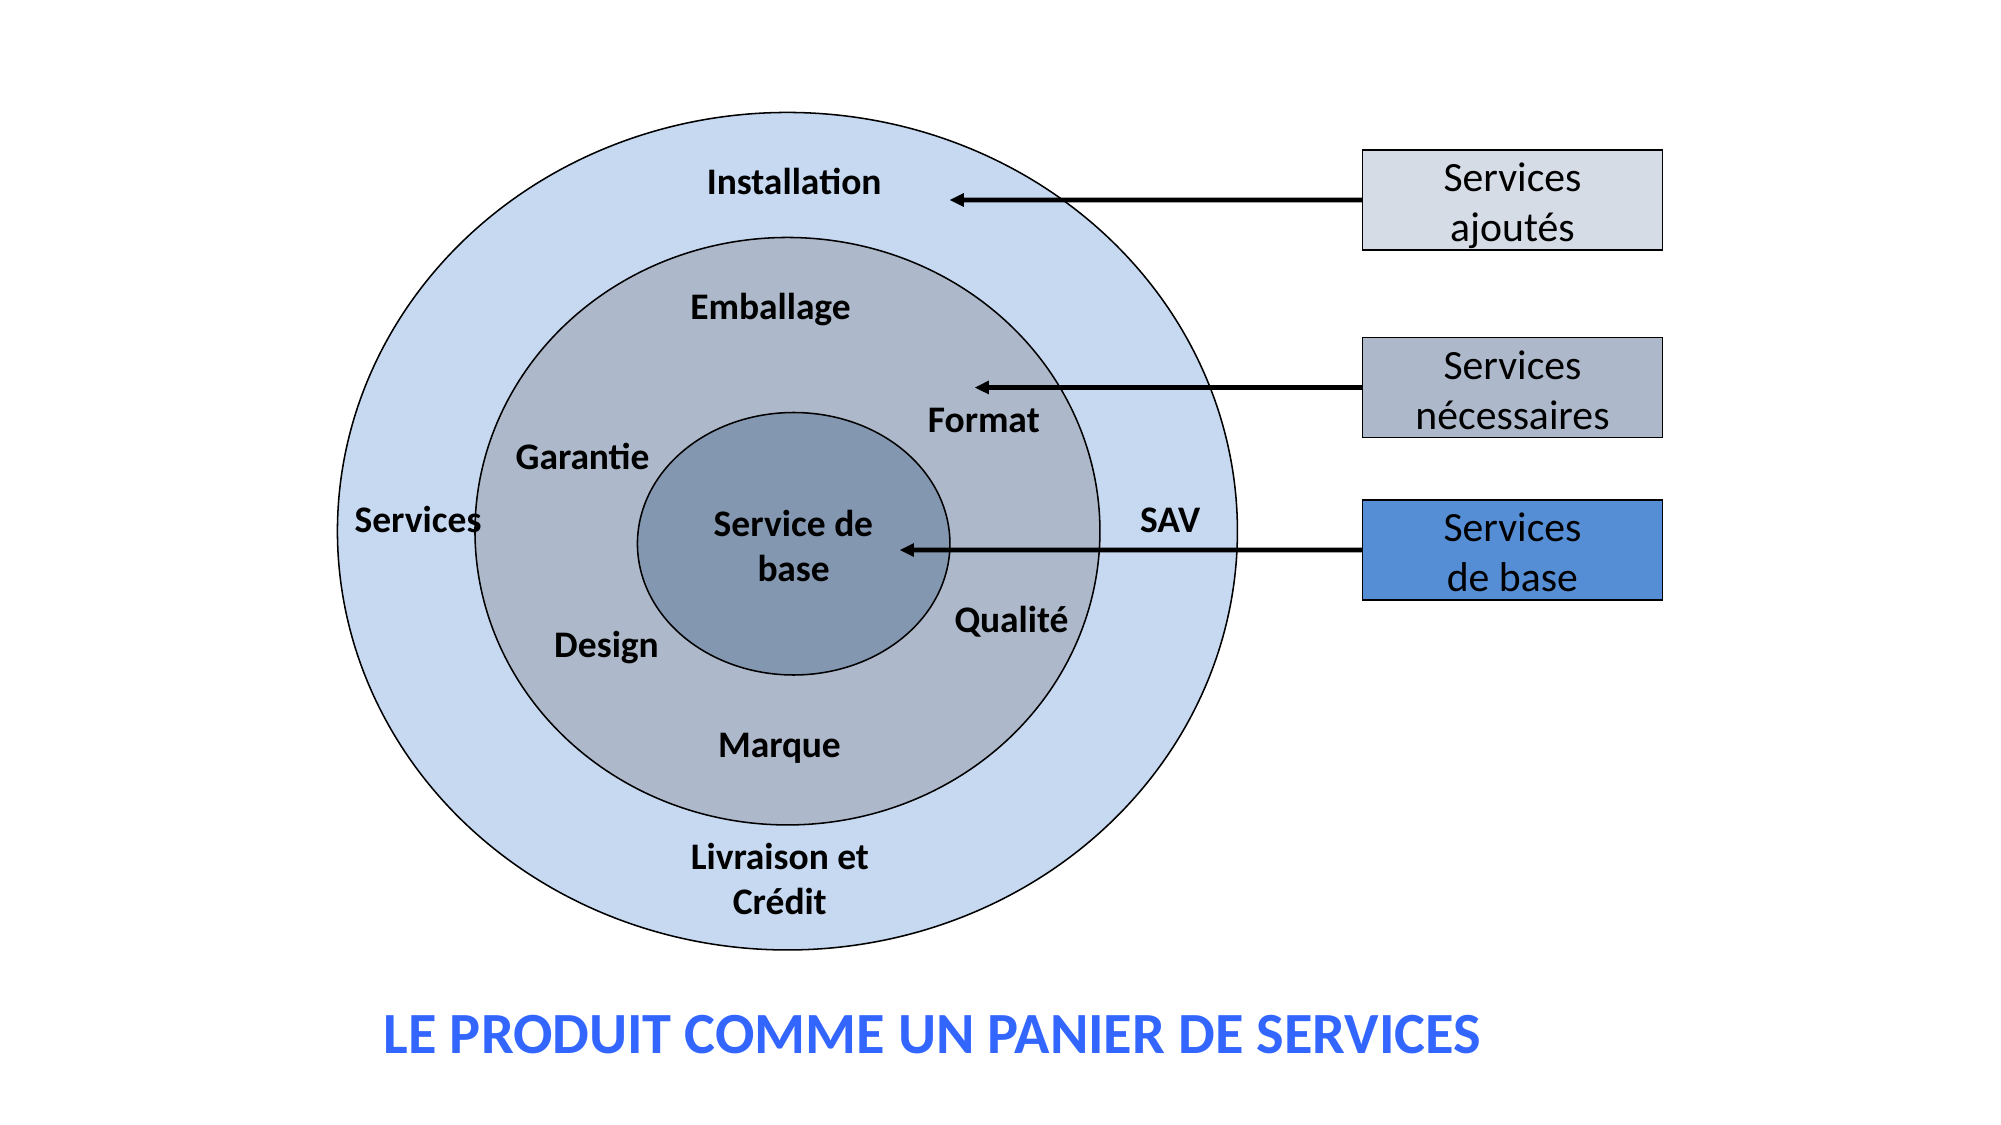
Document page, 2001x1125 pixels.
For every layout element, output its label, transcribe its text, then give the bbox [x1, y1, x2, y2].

text_box Services ajoutés [1362, 149, 1663, 250]
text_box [337, 112, 1238, 950]
text_box LE PRODUIT COMME UN PANIER DE SERVICES [368, 987, 1497, 1073]
text_box Services de base [1362, 500, 1663, 600]
text_box Services nécessaires [1362, 337, 1663, 438]
